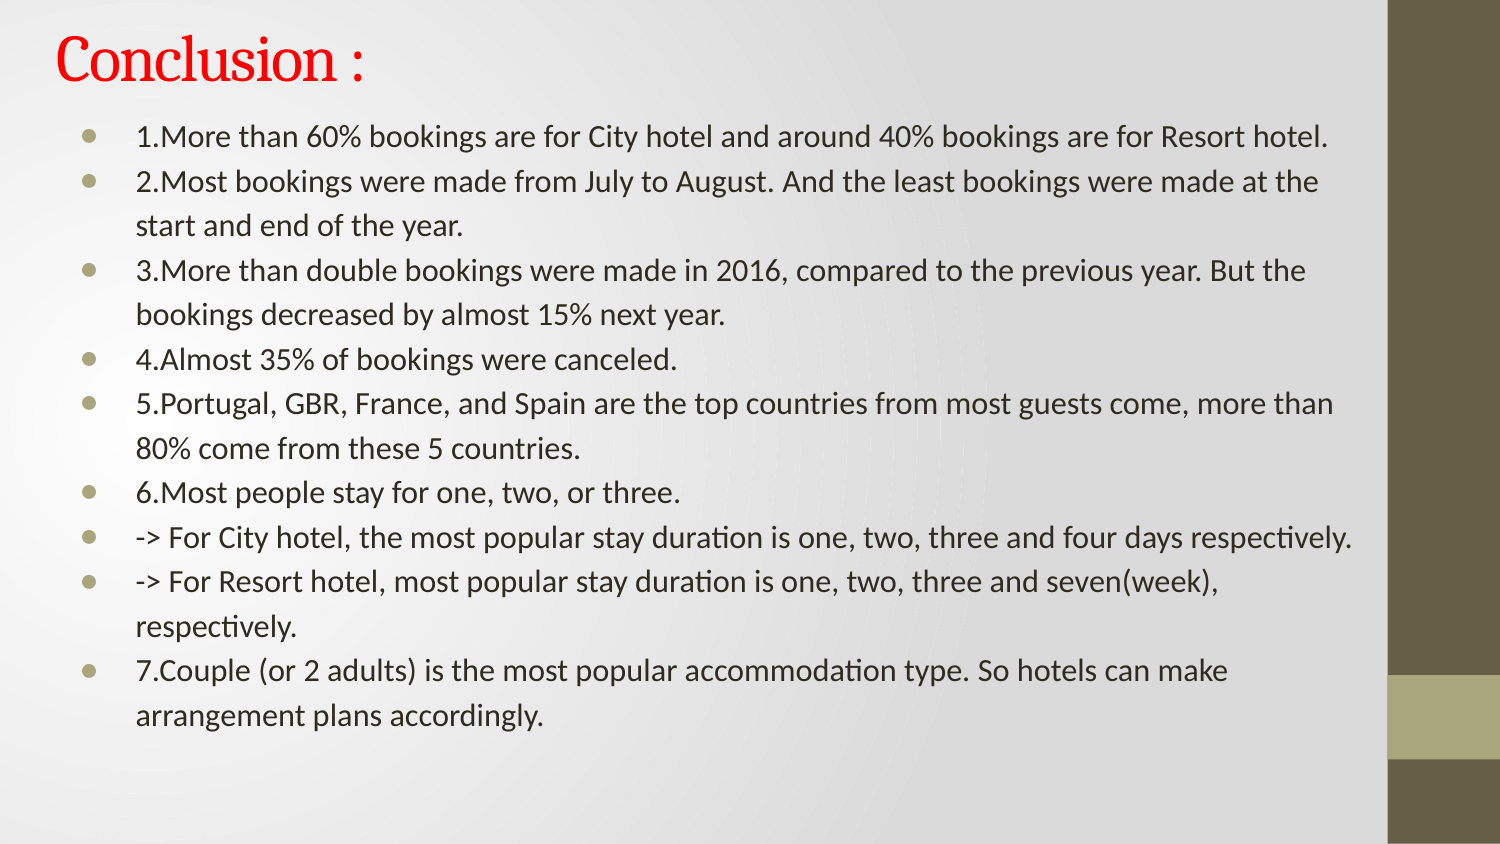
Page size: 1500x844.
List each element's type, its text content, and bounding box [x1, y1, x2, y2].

title Conclusion : [41, 0, 1379, 91]
list 1.More than 60% bookings are for City hotel and around 40% bookings are for Resort hotel. 2.Most bookings were made from July to August. And the least bookings were made at the start and end of the year. 3.More than double bookings were made in 2016, compared to the previous year. But the bookings decreased by almost 15% next year. 4.Almost 35% of bookings were canceled. 5.Portugal, GBR, France, and Spain are the top countries from most guests come, more than 80% come from these 5 countries. 6.Most people stay for one, two, or three. -> For City hotel, the most popular stay duration is one, two, three and four days respectively. -> For Resort hotel, most popular stay duration is one, two, three and seven(week), respectively. 7.Couple (or 2 adults) is the most popular accommodation type. So hotels can make arrangement plans accordingly. [45, 94, 1386, 844]
